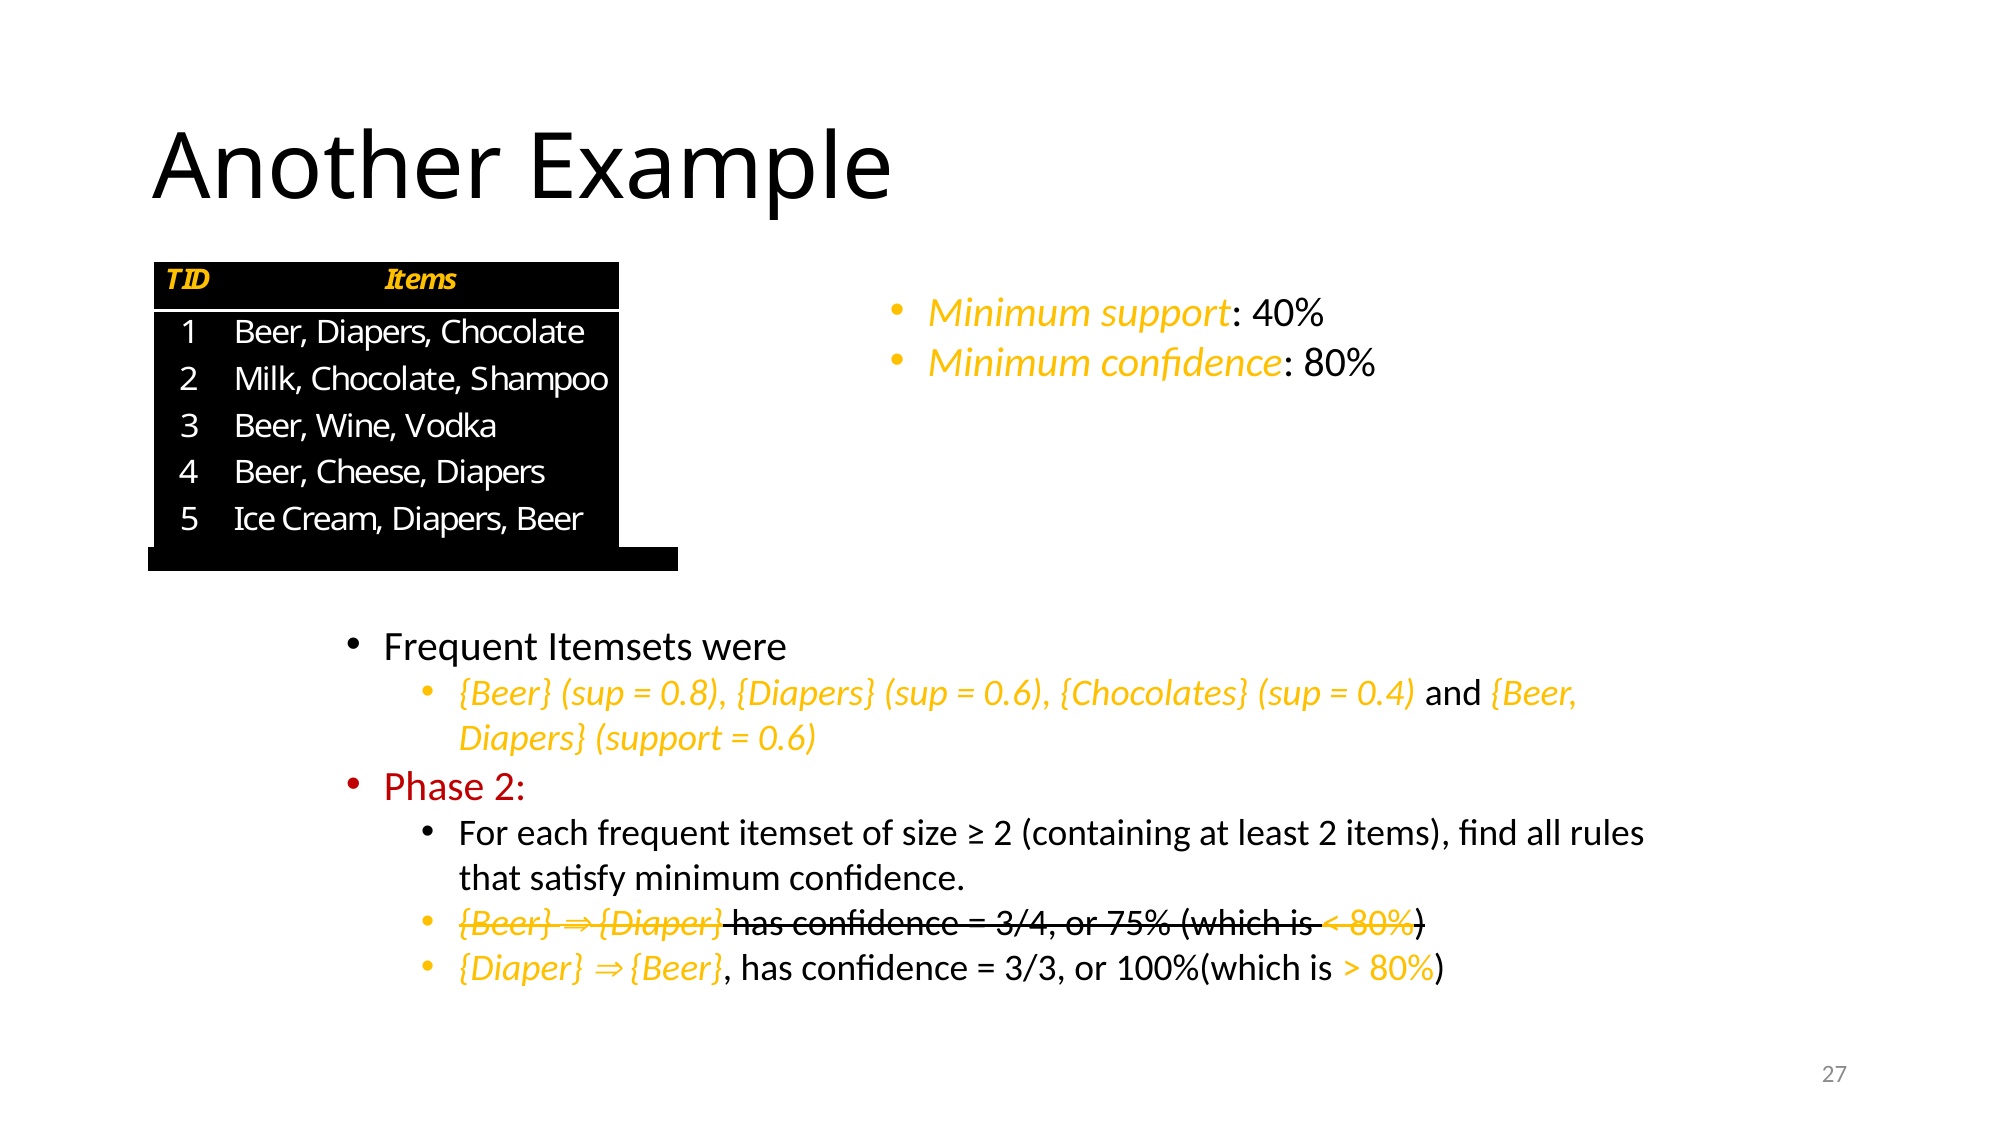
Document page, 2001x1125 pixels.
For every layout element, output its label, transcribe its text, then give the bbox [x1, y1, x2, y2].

slide_number 27 [1412, 1042, 1863, 1103]
text_box Frequent Itemsets were {Beer} (sup = 0.8), {Diapers} (sup = 0.6), {Chocolates} (sup = 0.4) and {Beer, Diapers} (support = 0.6) Phase 2: For each frequent itemset of size ≥ 2 (containing at least 2 items), find all rules that satisfy minimum confidence. {Beer}  {Diaper} has confidence = 3/4, or 75% (which is < 80%) {Diaper}  {Beer}, has confidence = 3/3, or 100%(which is > 80%) [331, 610, 1669, 1046]
text_box Minimum support: 40% Minimum confidence: 80% [874, 277, 1688, 393]
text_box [137, 259, 690, 572]
title Another Example [137, 59, 1863, 278]
